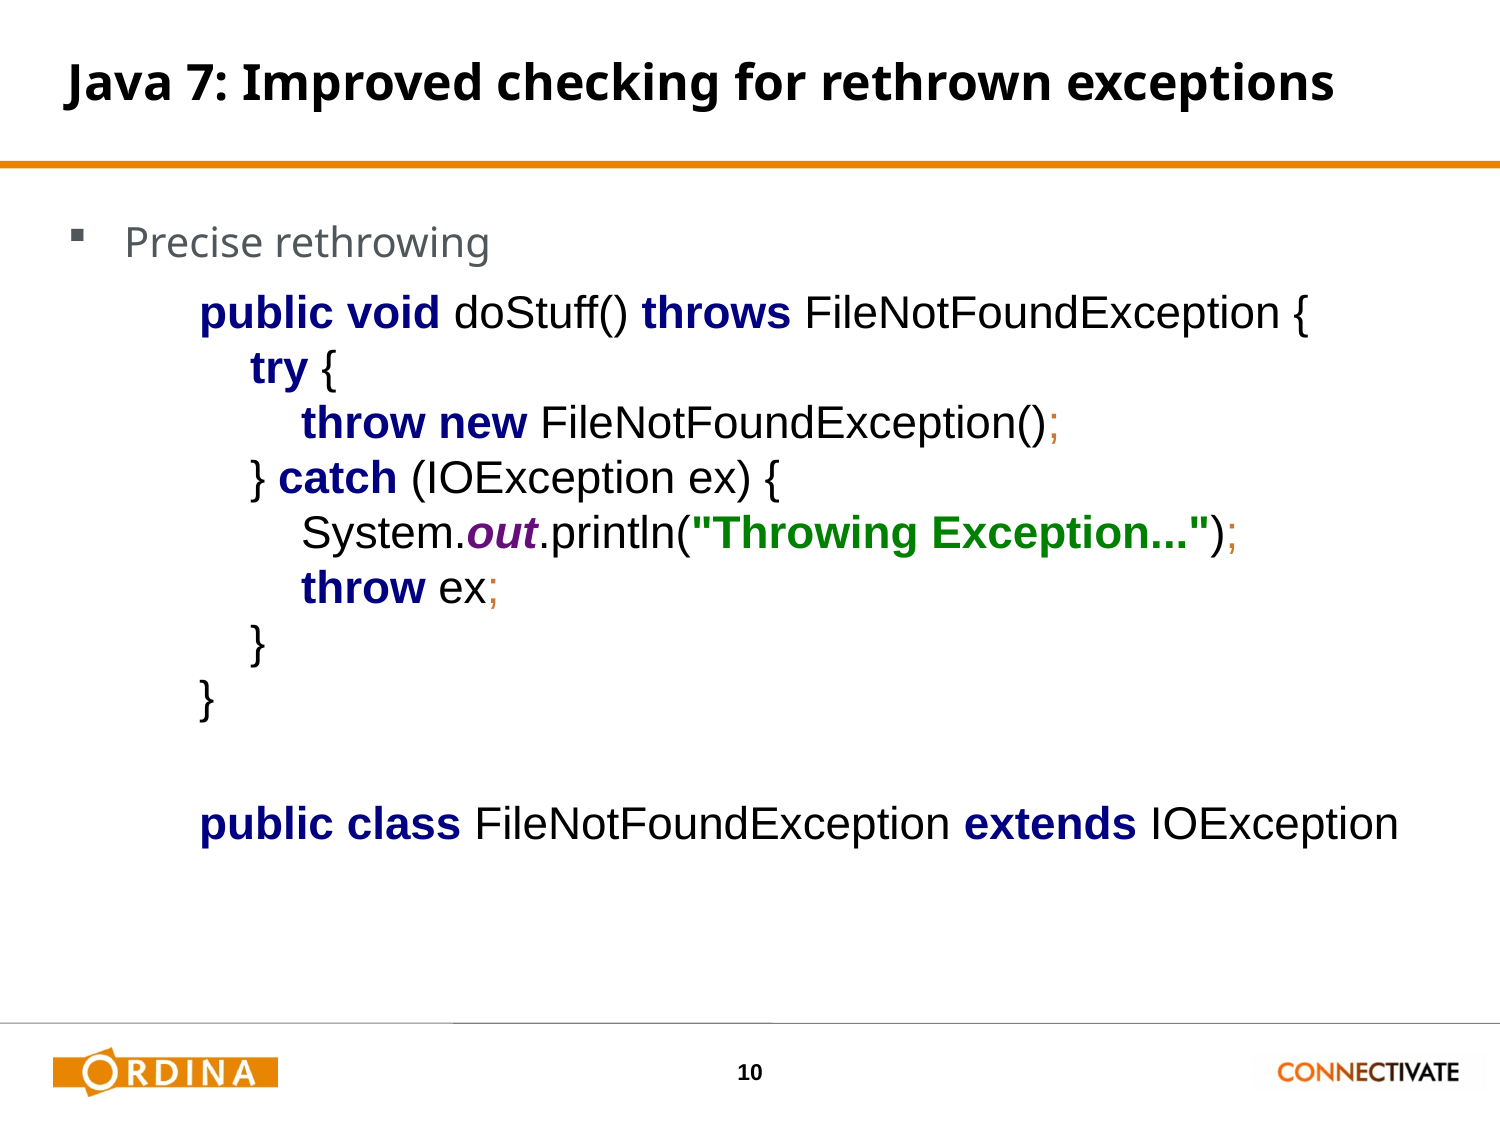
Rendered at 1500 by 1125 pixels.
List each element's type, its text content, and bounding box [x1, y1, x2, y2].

picture [1252, 1053, 1486, 1091]
title Java 7: Improved checking for rethrown exceptions [52, 0, 1459, 162]
picture [53, 1047, 278, 1097]
list Precise rethrowing public void doStuff() throws FileNotFoundException { try { throw new FileNotFoundException(); } catch (IOException ex) { System.out.println("Throwing Exception..."); throw ex; } } public class FileNotFoundException extends IOException [52, 207, 1460, 1000]
